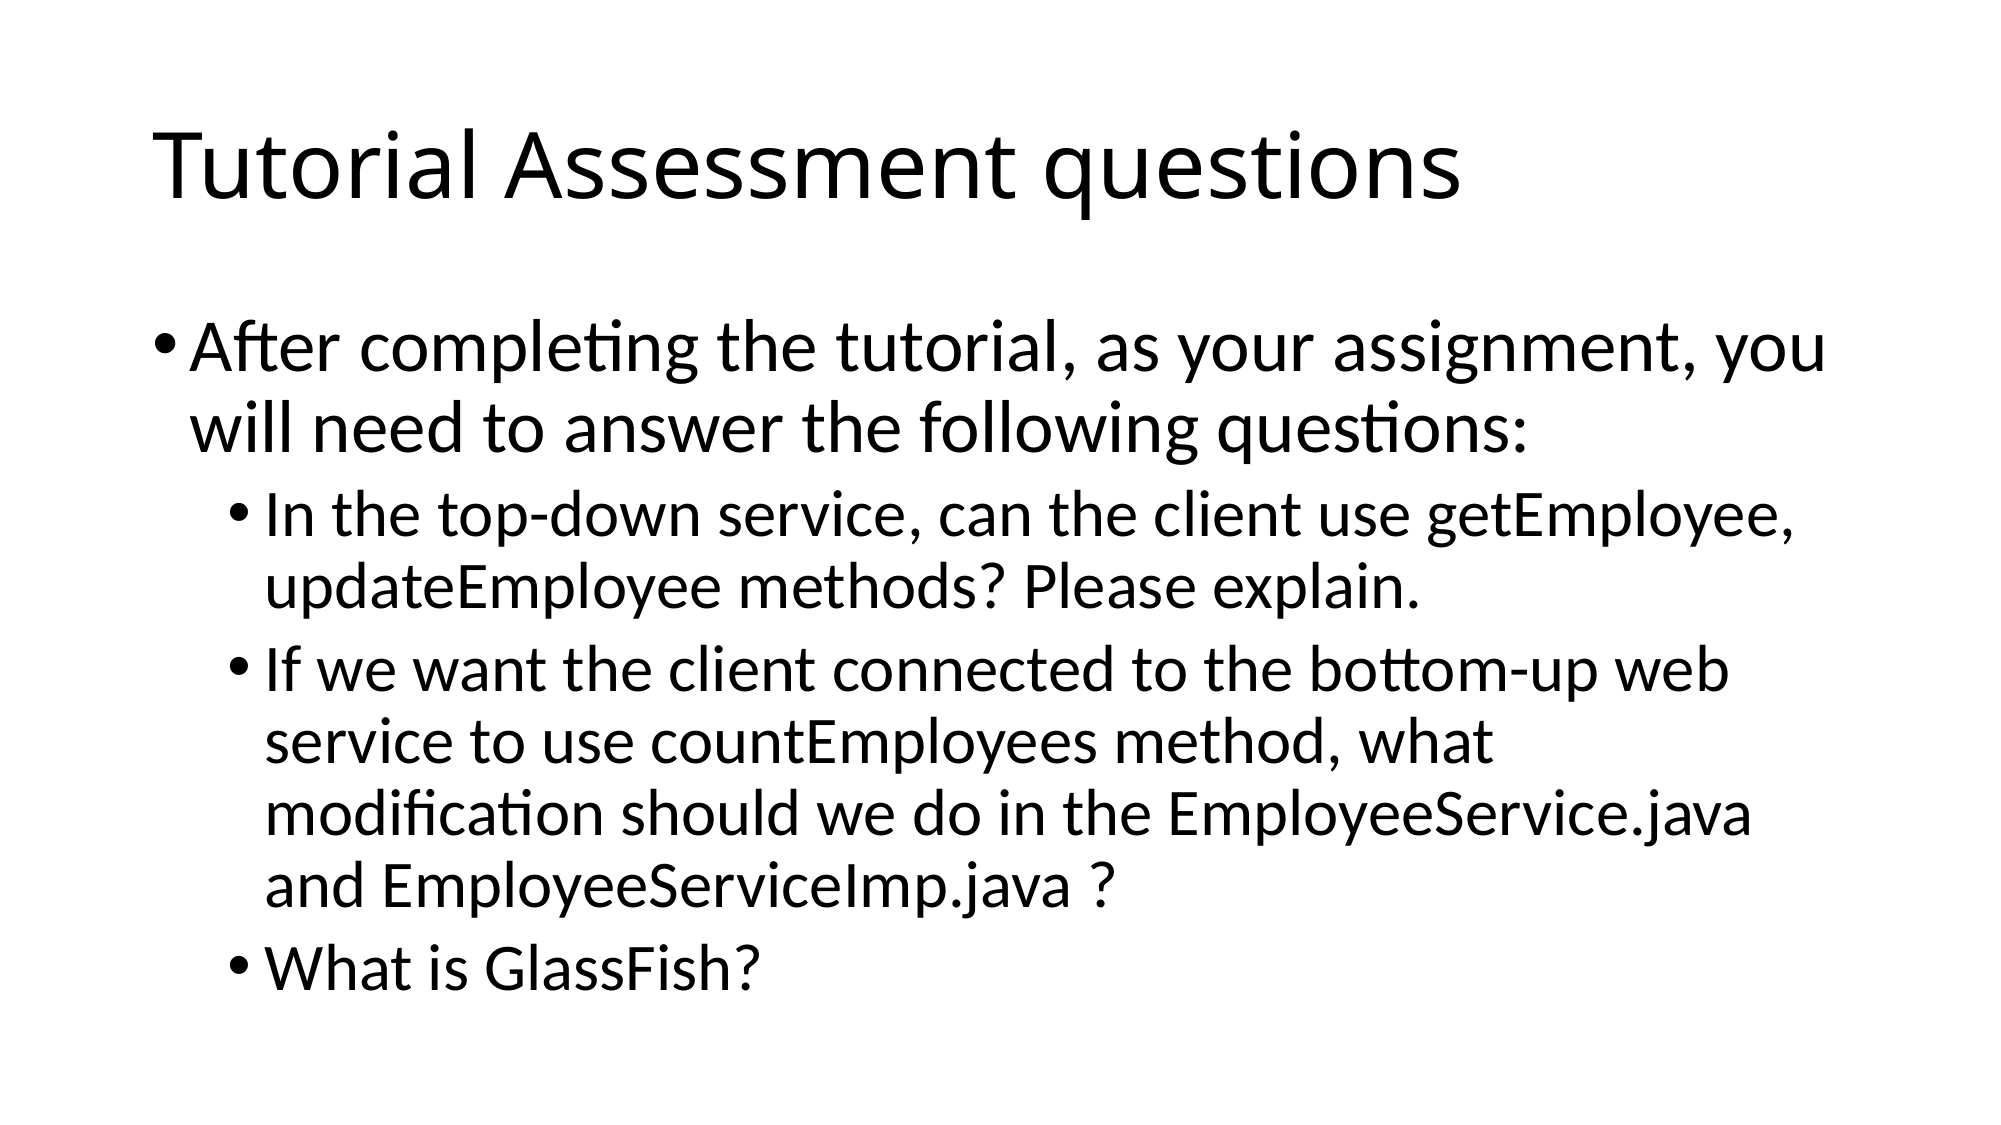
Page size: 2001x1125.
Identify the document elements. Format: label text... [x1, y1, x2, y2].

list After completing the tutorial, as your assignment, you will need to answer the following questions: In the top-down service, can the client use getEmployee, updateEmployee methods? Please explain. If we want the client connected to the bottom-up web service to use countEmployees method, what modification should we do in the EmployeeService.java and EmployeeServiceImp.java ? What is GlassFish? [137, 299, 1863, 1014]
title Tutorial Assessment questions [137, 59, 1863, 278]
